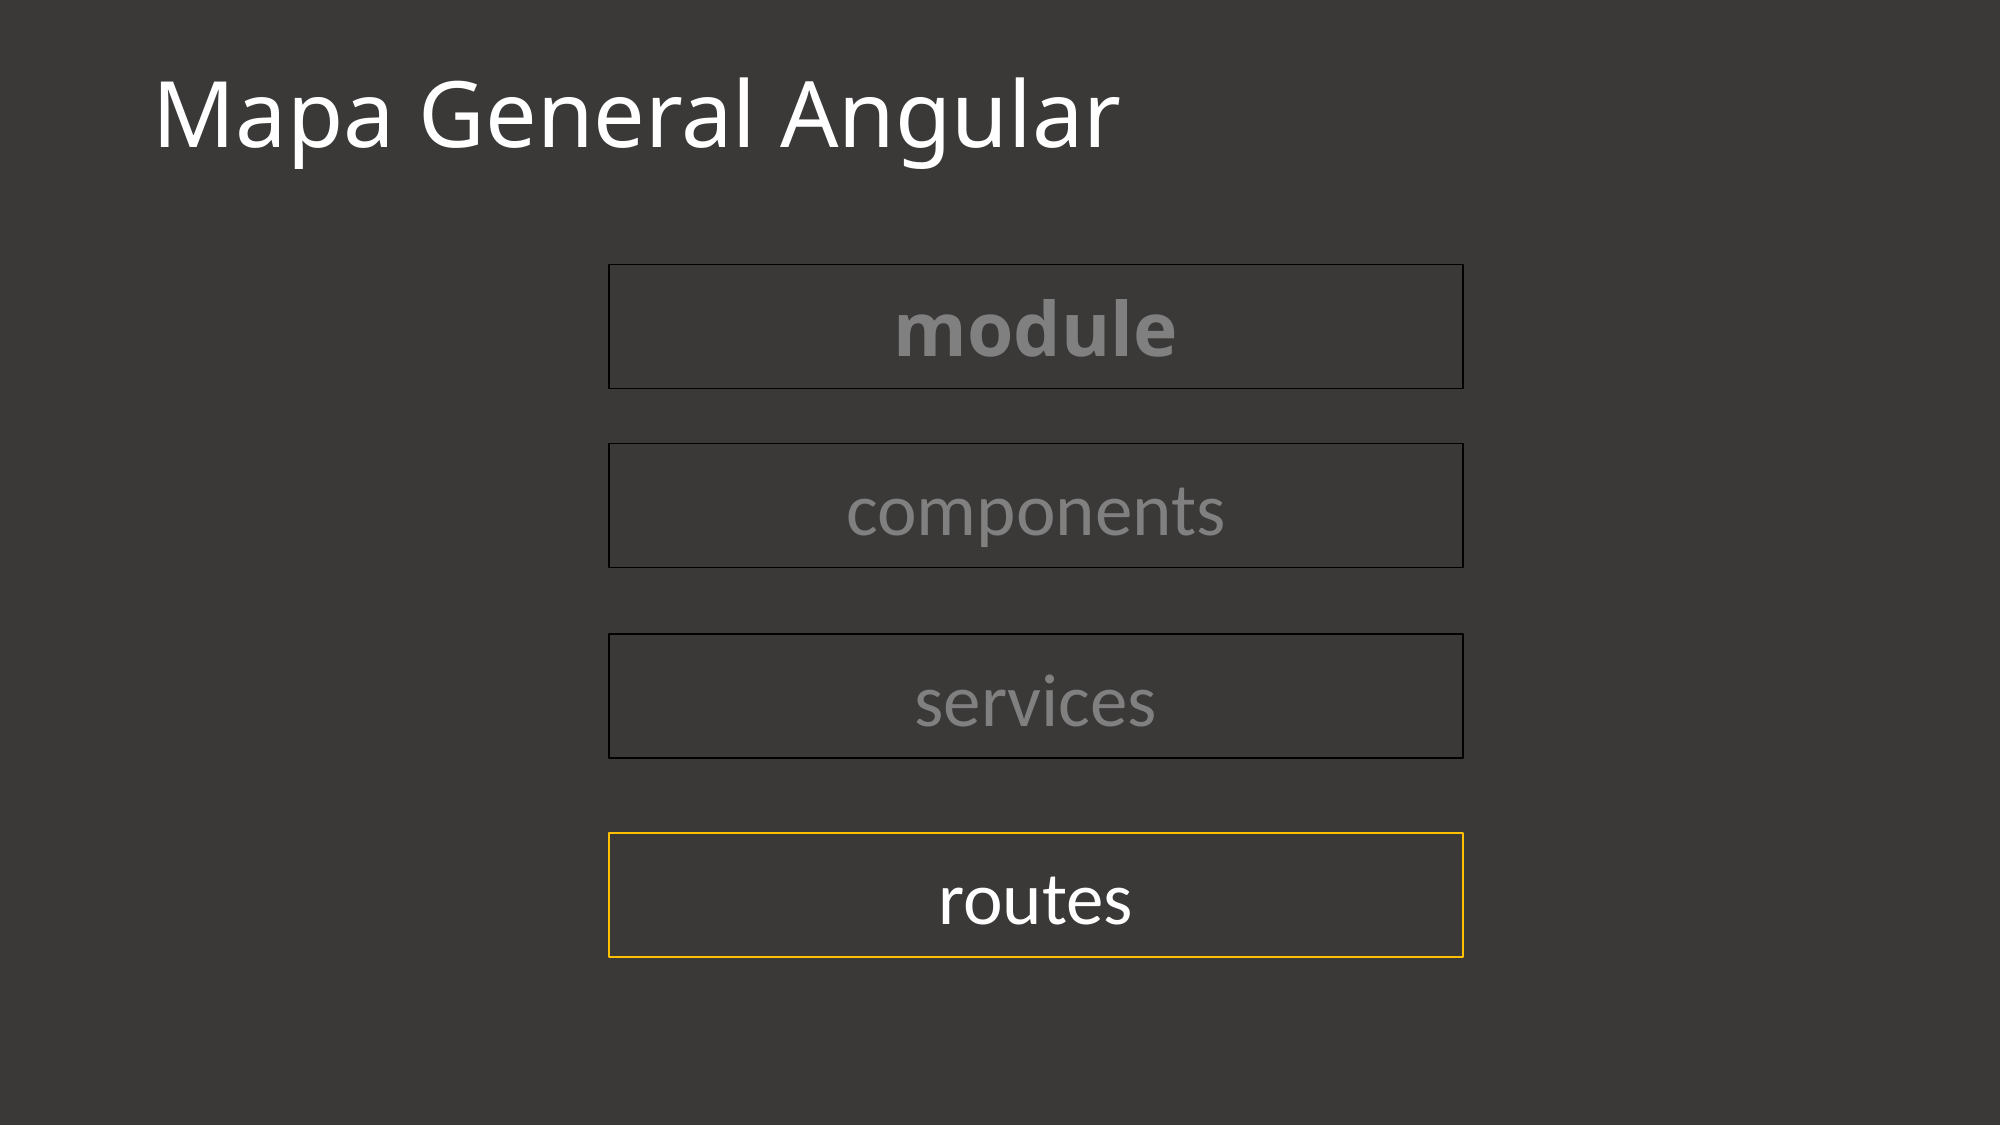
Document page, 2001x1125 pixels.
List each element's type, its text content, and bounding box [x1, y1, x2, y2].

text_box services [608, 633, 1463, 758]
text_box module [608, 264, 1463, 389]
title Mapa General Angular [137, 9, 1863, 227]
text_box components [608, 443, 1463, 568]
text_box routes [608, 832, 1463, 957]
